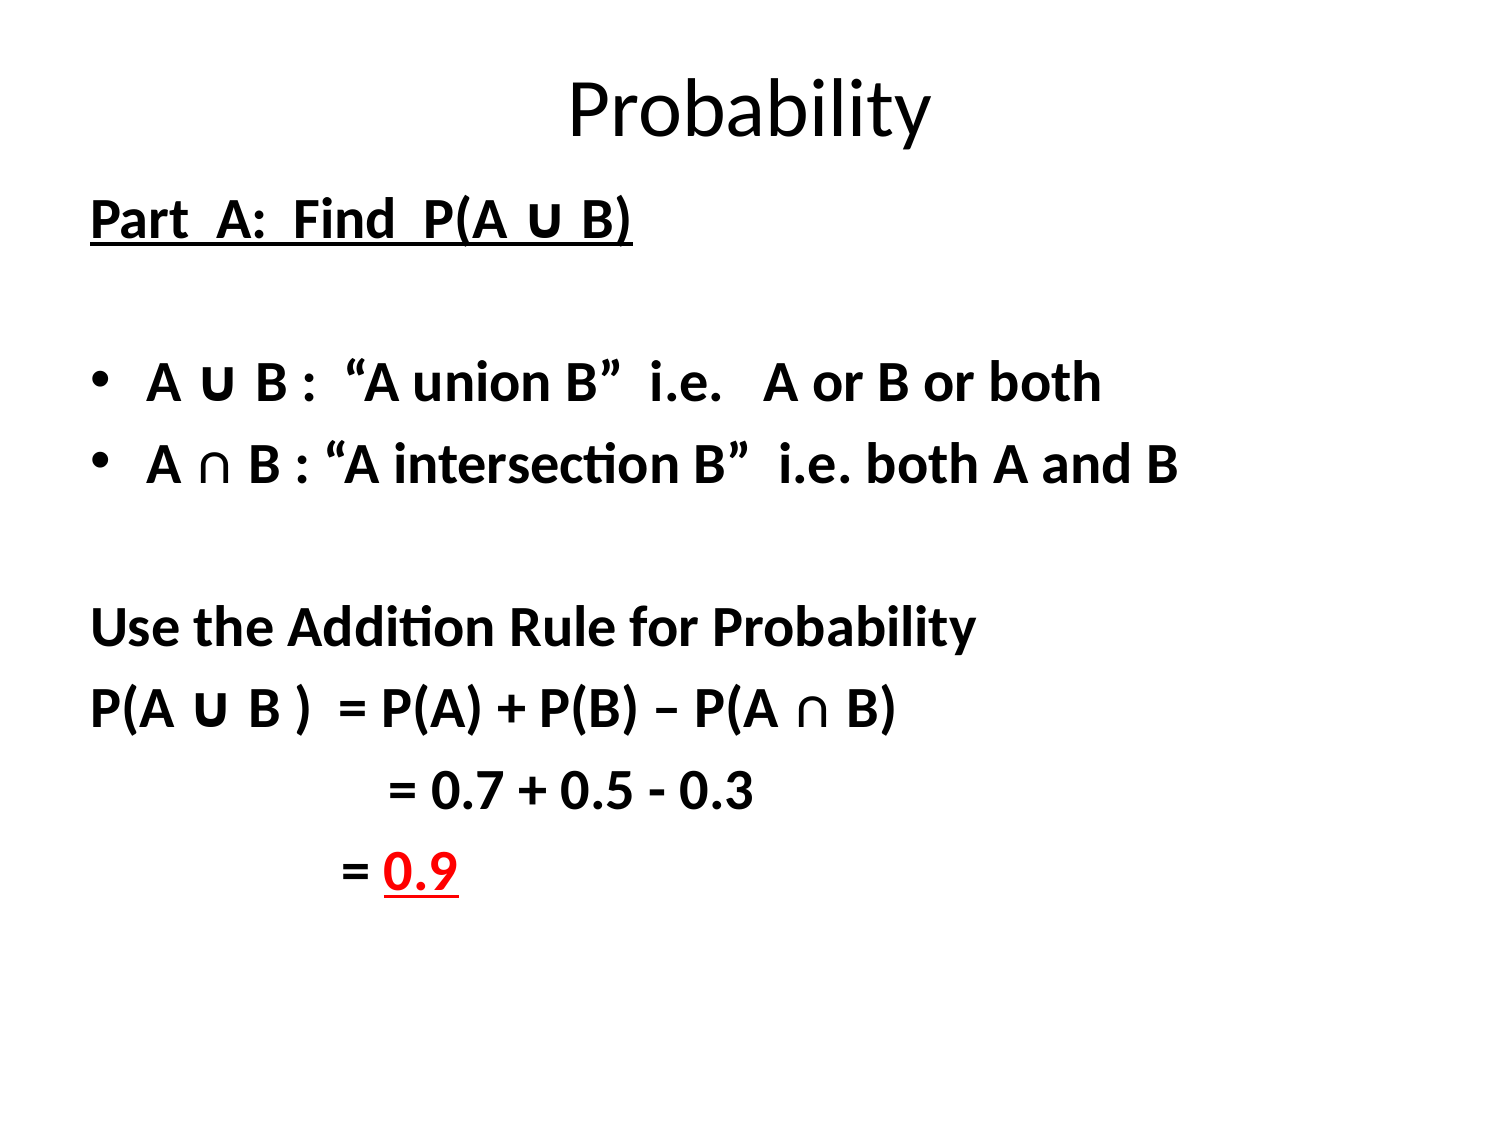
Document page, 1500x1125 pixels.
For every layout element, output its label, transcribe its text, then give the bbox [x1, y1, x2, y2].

title Probability [75, 45, 1425, 161]
list Part A: Find P(A ∪ B) A ∪ B : “A union B” i.e. A or B or both A ∩ B : “A intersection B” i.e. both A and B Use the Addition Rule for Probability P(A ∪ B ) = P(A) + P(B) – P(A ∩ B) = 0.7 + 0.5 - 0.3 = 0.9 [75, 172, 1425, 1005]
